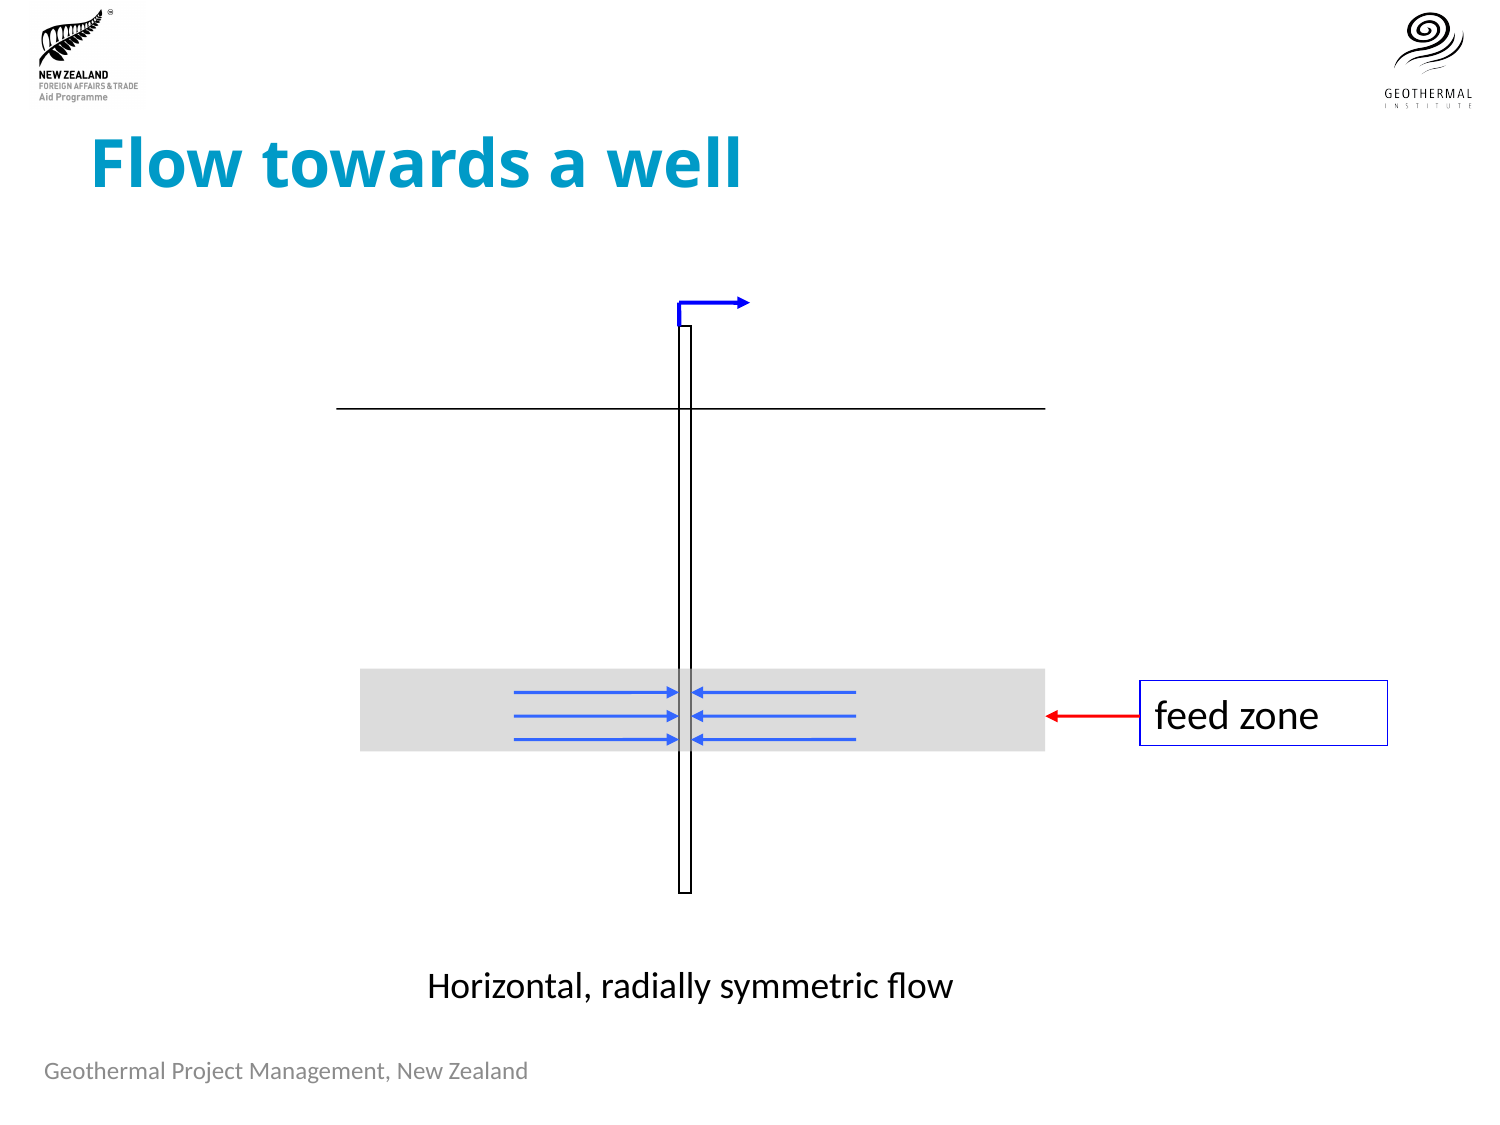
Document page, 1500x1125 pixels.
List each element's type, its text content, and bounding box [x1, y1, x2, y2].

text_box [680, 296, 751, 309]
text_box [513, 733, 680, 746]
title Flow towards a well [75, 113, 1425, 244]
text_box [679, 326, 691, 408]
text_box [679, 409, 691, 668]
text_box Horizontal, radially symmetric flow [412, 954, 969, 1014]
text_box [1045, 709, 1140, 723]
text_box [513, 686, 680, 699]
text_box [679, 752, 691, 894]
text_box [513, 709, 680, 723]
text_box [690, 733, 857, 746]
text_box [690, 686, 857, 699]
picture [29, 1, 146, 110]
text_box [360, 668, 1046, 752]
text_box feed zone [1139, 680, 1388, 746]
picture [1377, 5, 1480, 110]
text_box [690, 709, 857, 723]
